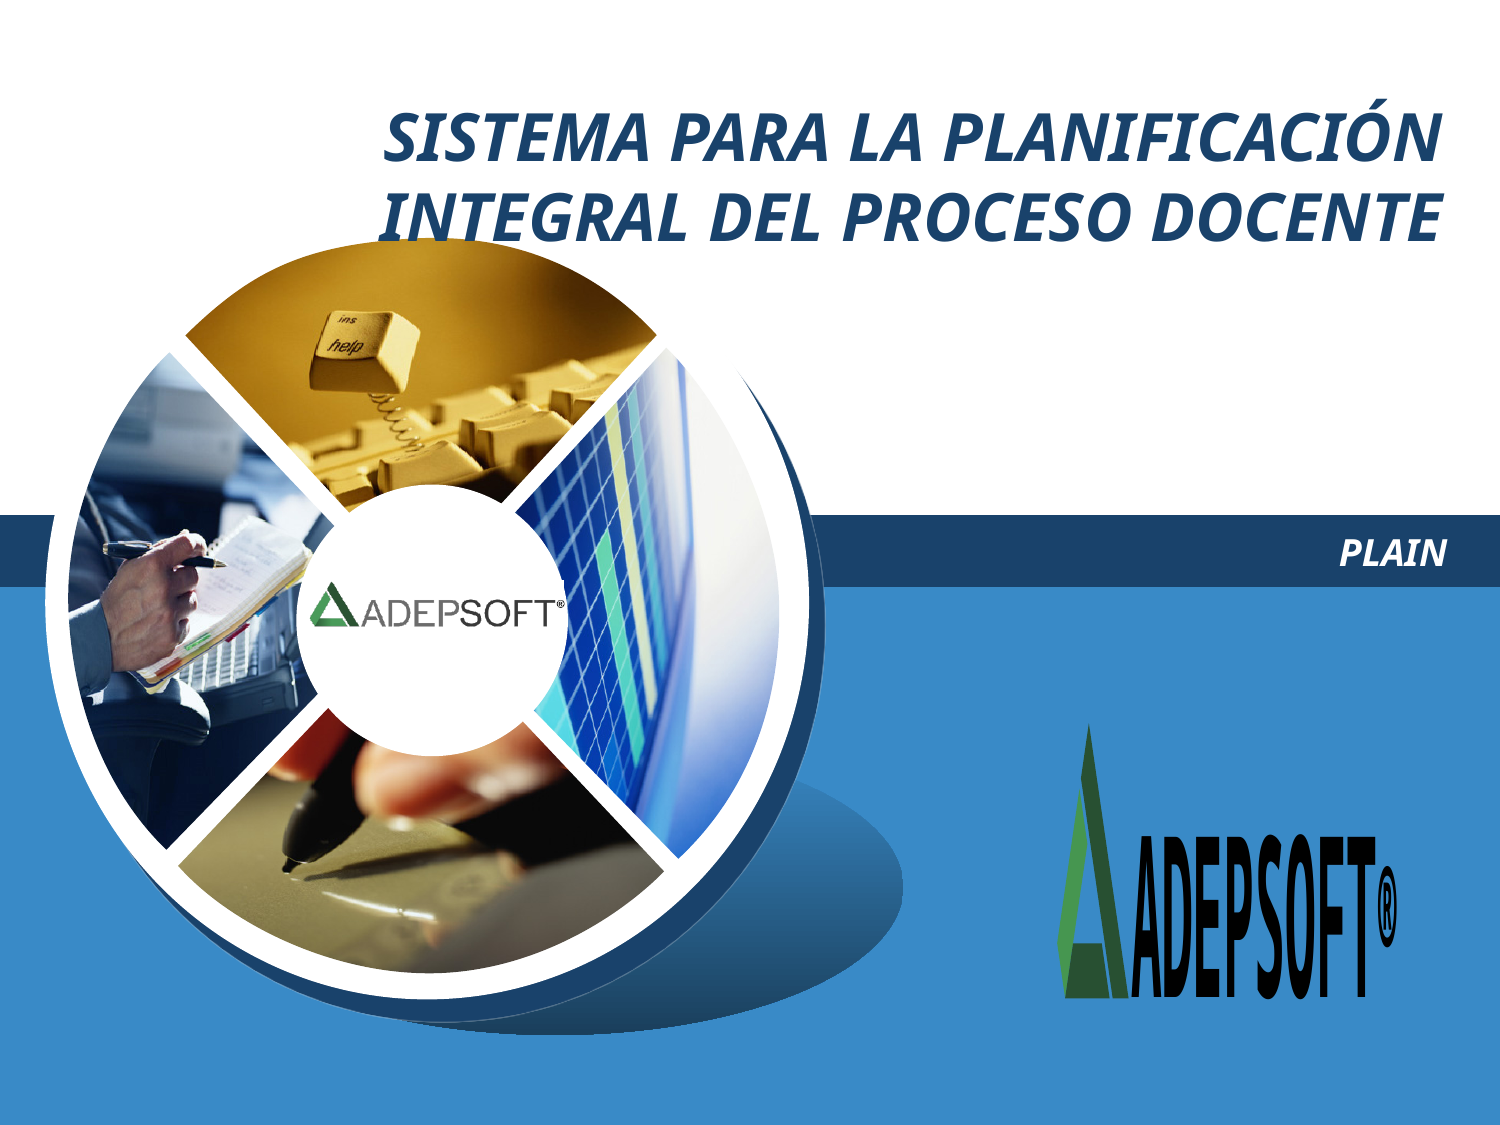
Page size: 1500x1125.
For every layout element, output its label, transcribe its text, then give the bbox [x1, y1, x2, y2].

picture [185, 325, 657, 513]
picture [68, 352, 334, 850]
picture [308, 347, 780, 859]
subtitle PLAIN [712, 521, 1463, 584]
title SISTEMA PARA LA PLANIFICACIÓN INTEGRAL DEL PROCESO DOCENTE [159, 24, 1460, 325]
picture [1057, 644, 1400, 1059]
picture [178, 708, 665, 974]
